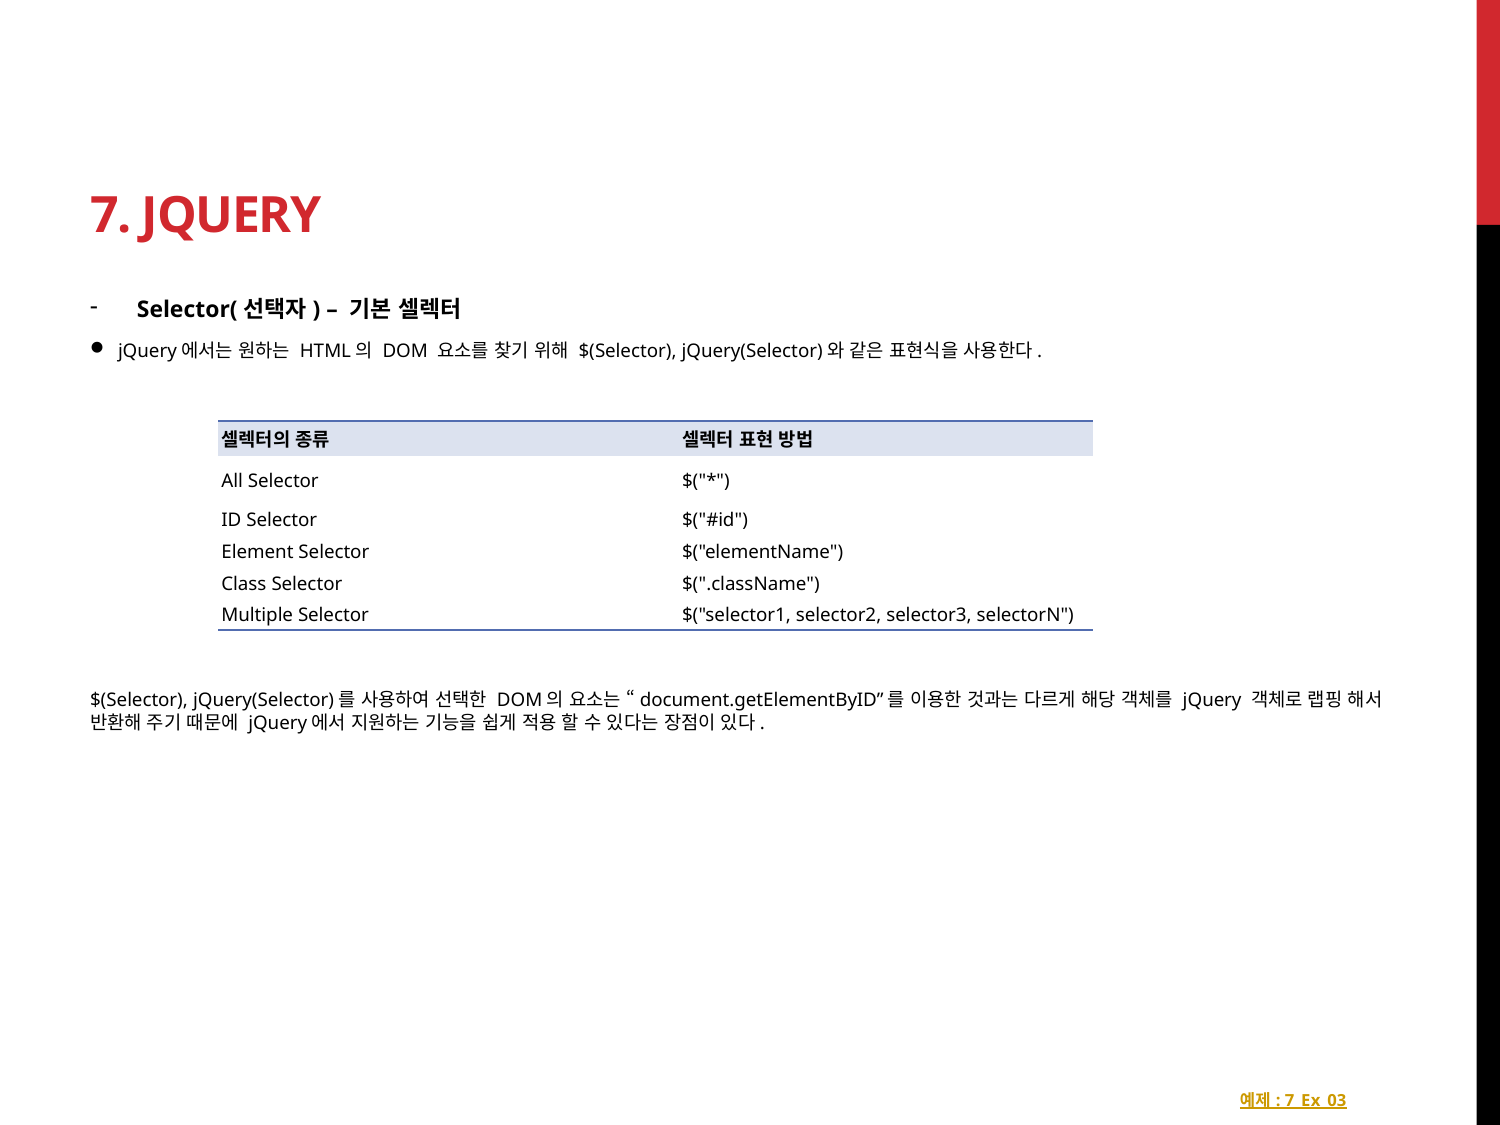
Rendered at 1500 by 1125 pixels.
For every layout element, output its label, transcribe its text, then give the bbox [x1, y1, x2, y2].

table_header 셀렉터 표현 방법 [679, 422, 1093, 456]
table_header 셀렉터의 종류 [218, 422, 679, 456]
table_cell ID Selector [218, 503, 679, 535]
table_cell $("*") [679, 456, 1093, 503]
title 7. jquery [75, 25, 1329, 250]
table_cell $("#id") [679, 503, 1093, 535]
table_cell $(".className") [679, 567, 1093, 599]
table_cell Multiple Selector [218, 599, 679, 629]
table_cell $("elementName") [679, 535, 1093, 567]
table_cell All Selector [218, 456, 679, 503]
table_cell Element Selector [218, 535, 679, 567]
text_box 예제 : 7_Ex_03 [1225, 1082, 1362, 1122]
list Selector(선택자) – 기본 셀렉터 jQuery에서는 원하는 HTML의 DOM 요소를 찾기 위해 $(Selector), jQuery(Selector)와 같은 표현식을 사용한다. $(Selector), jQuery(Selector)를 사용하여 선택한 DOM의 요소는 “document.getElementByID”를 이용한 것과는 다르게 해당 객체를 jQuery 객체로 랩핑 해서 반환해 주기 때문에 jQuery에서 지원하는 기능을 쉽게 적용 할 수 있다는 장점이 있다. [75, 287, 1459, 1087]
table_cell $("selector1, selector2, selector3, selectorN") [679, 599, 1093, 629]
table_cell Class Selector [218, 567, 679, 599]
